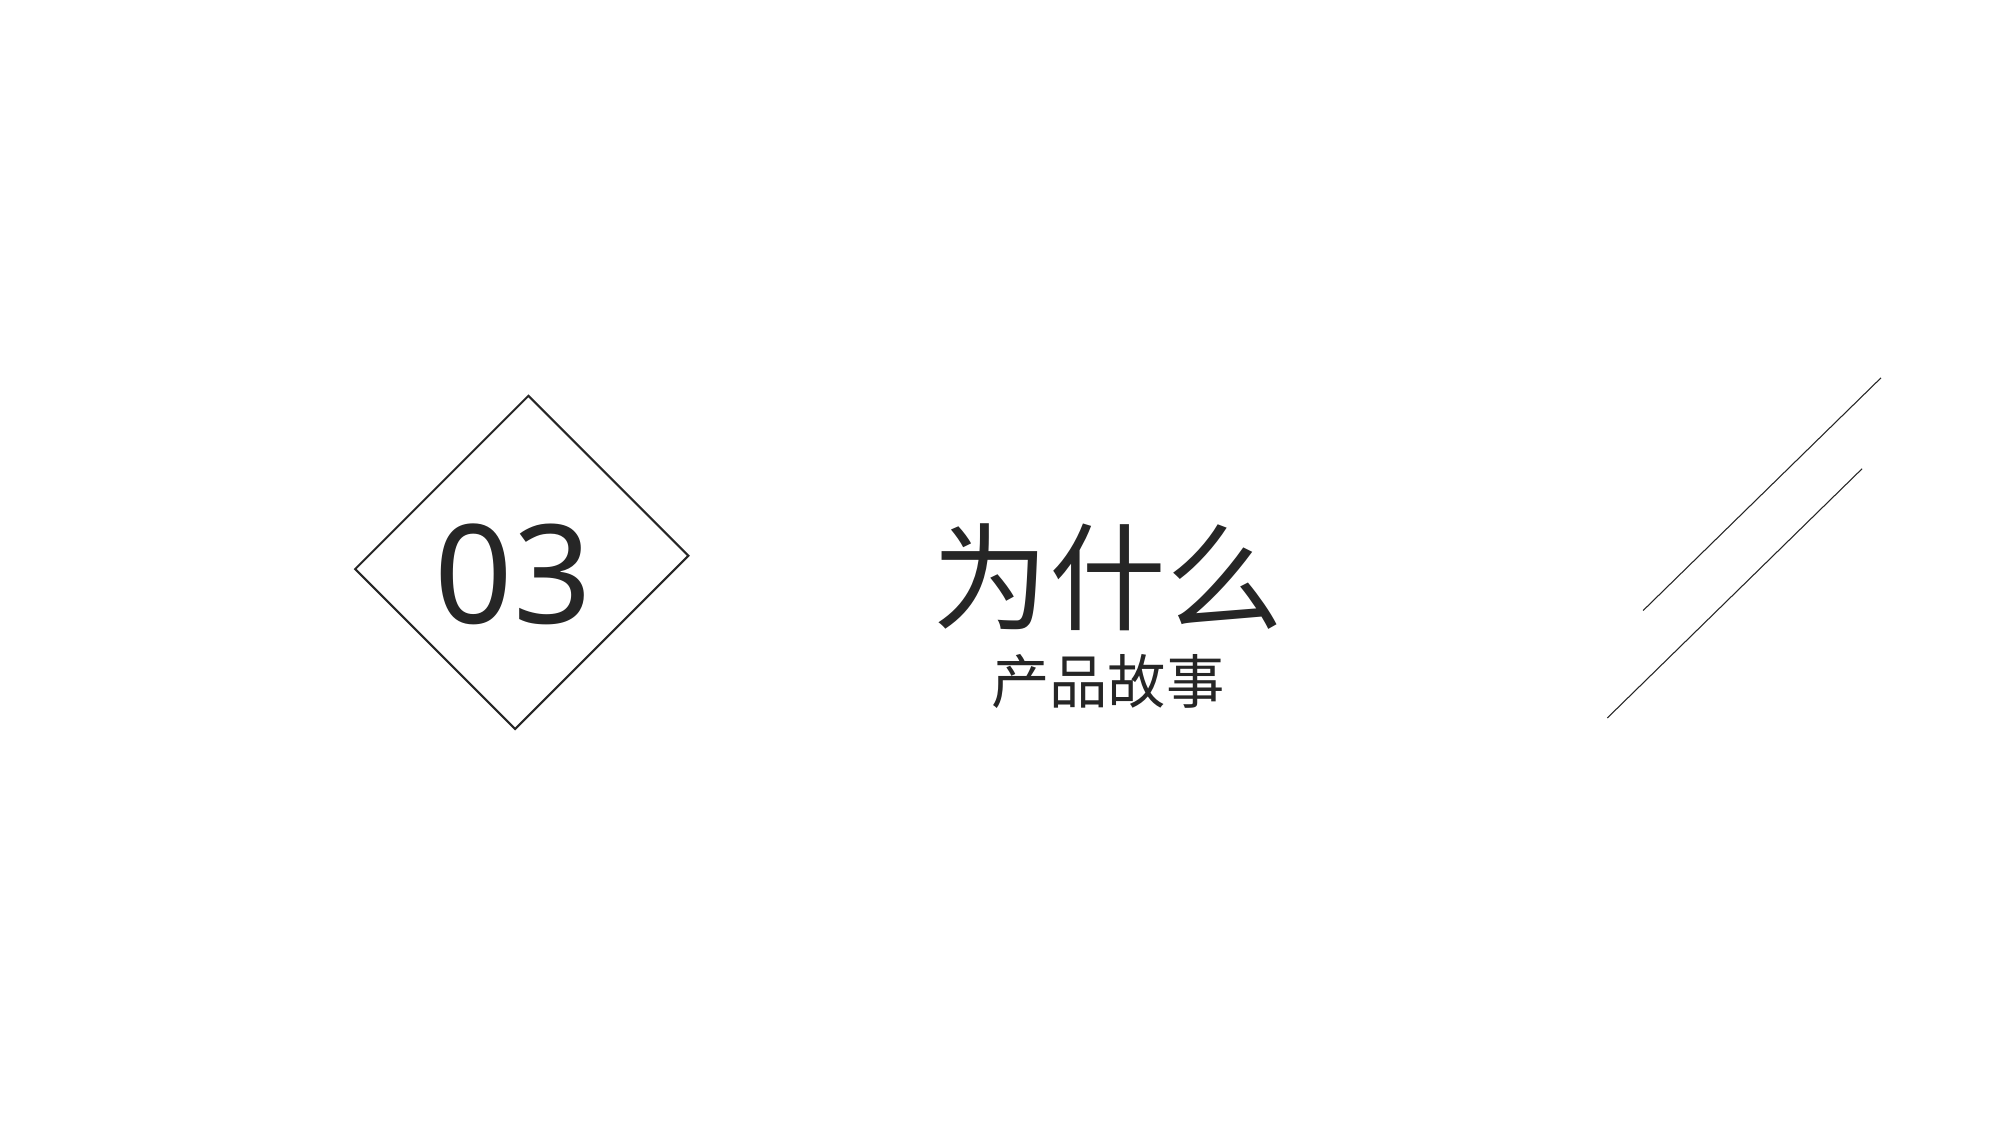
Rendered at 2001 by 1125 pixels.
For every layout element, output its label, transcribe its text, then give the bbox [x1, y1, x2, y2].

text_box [1607, 468, 1863, 718]
text_box [443, 659, 587, 731]
text_box 03 [403, 479, 624, 659]
text_box [353, 519, 403, 619]
text_box [443, 394, 614, 479]
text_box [1643, 377, 1881, 611]
text_box [624, 489, 690, 622]
text_box 为什么 产品故事 [780, 497, 1435, 723]
